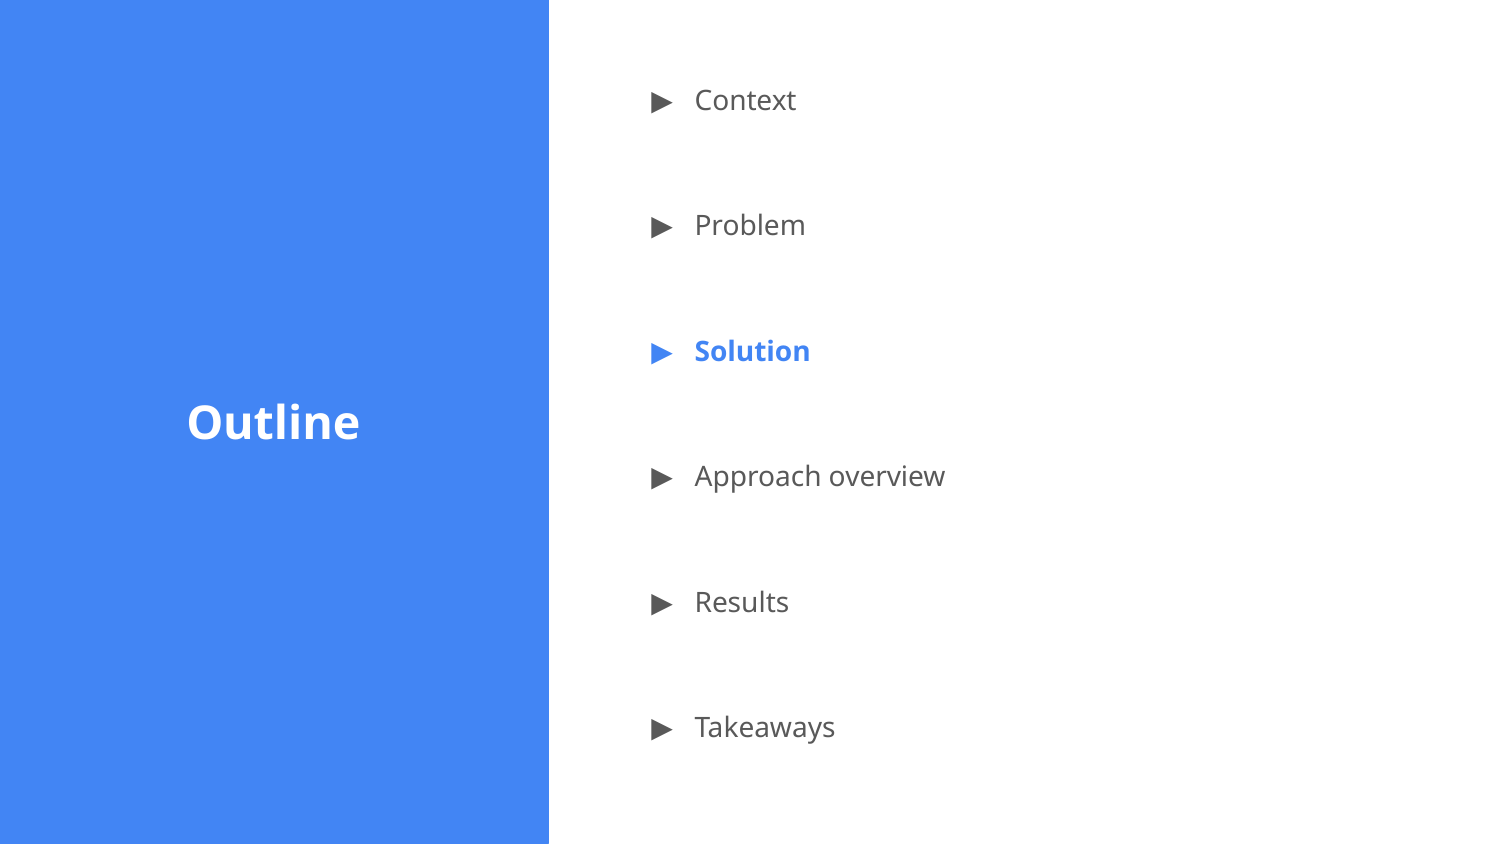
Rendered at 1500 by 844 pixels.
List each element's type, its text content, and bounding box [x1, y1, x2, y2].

title Outline [147, 374, 400, 469]
text_box [0, 0, 549, 844]
list ▶ Context ▶ Problem ▶ Solution ▶ Approach overview ▶ Results ▶ Takeaways [636, 59, 1319, 766]
